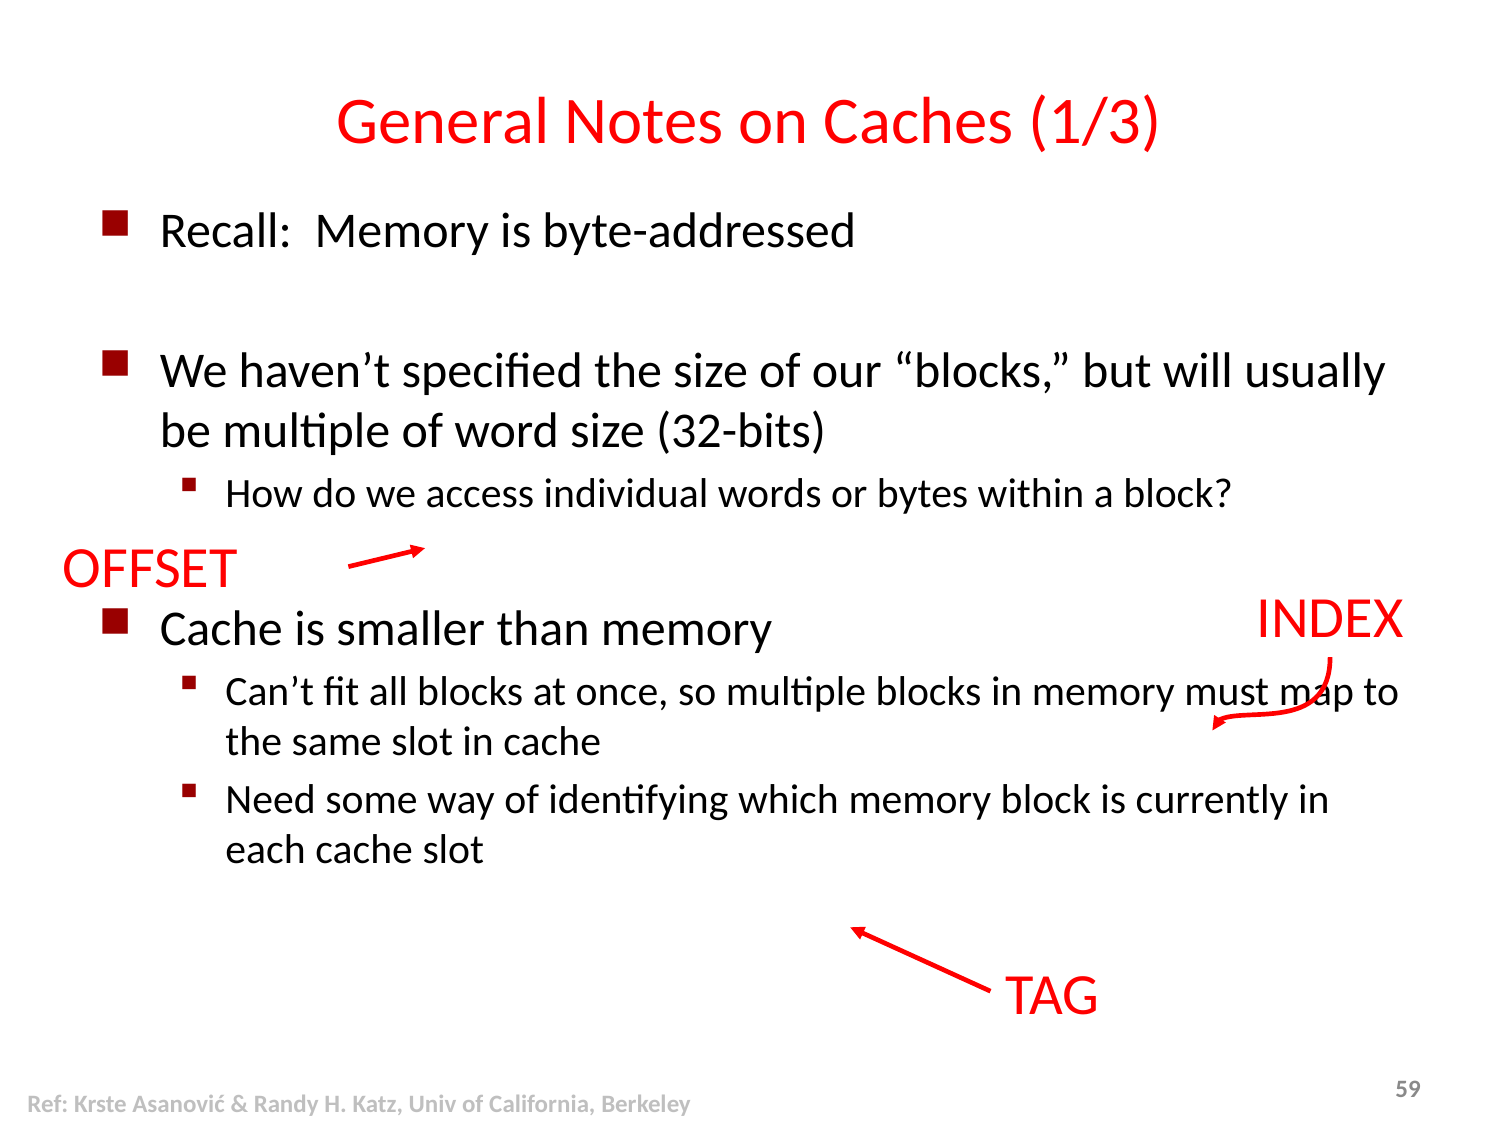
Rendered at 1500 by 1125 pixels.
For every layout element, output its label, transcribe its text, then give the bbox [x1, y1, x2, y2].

text_box Ref: Krste Asanović & Randy H. Katz, Univ of California, Berkeley [5, 1072, 720, 1125]
list Recall: Memory is byte-addressed We haven’t specified the size of our “blocks,” but will usually be multiple of word size (32-bits) How do we access individual words or bytes within a block? Cache is smaller than memory Can’t fit all blocks at once, so multiple blocks in memory must map to the same slot in cache Need some way of identifying which memory block is currently in each cache slot [88, 189, 1425, 1073]
text_box INDEX [1225, 571, 1436, 658]
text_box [348, 547, 426, 567]
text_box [849, 927, 991, 992]
text_box [1274, 566, 1485, 653]
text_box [1234, 634, 1309, 753]
text_box TAG [990, 948, 1201, 1035]
text_box OFFSET [0, 513, 313, 620]
title General Notes on Caches (1/3) [75, 45, 1425, 190]
